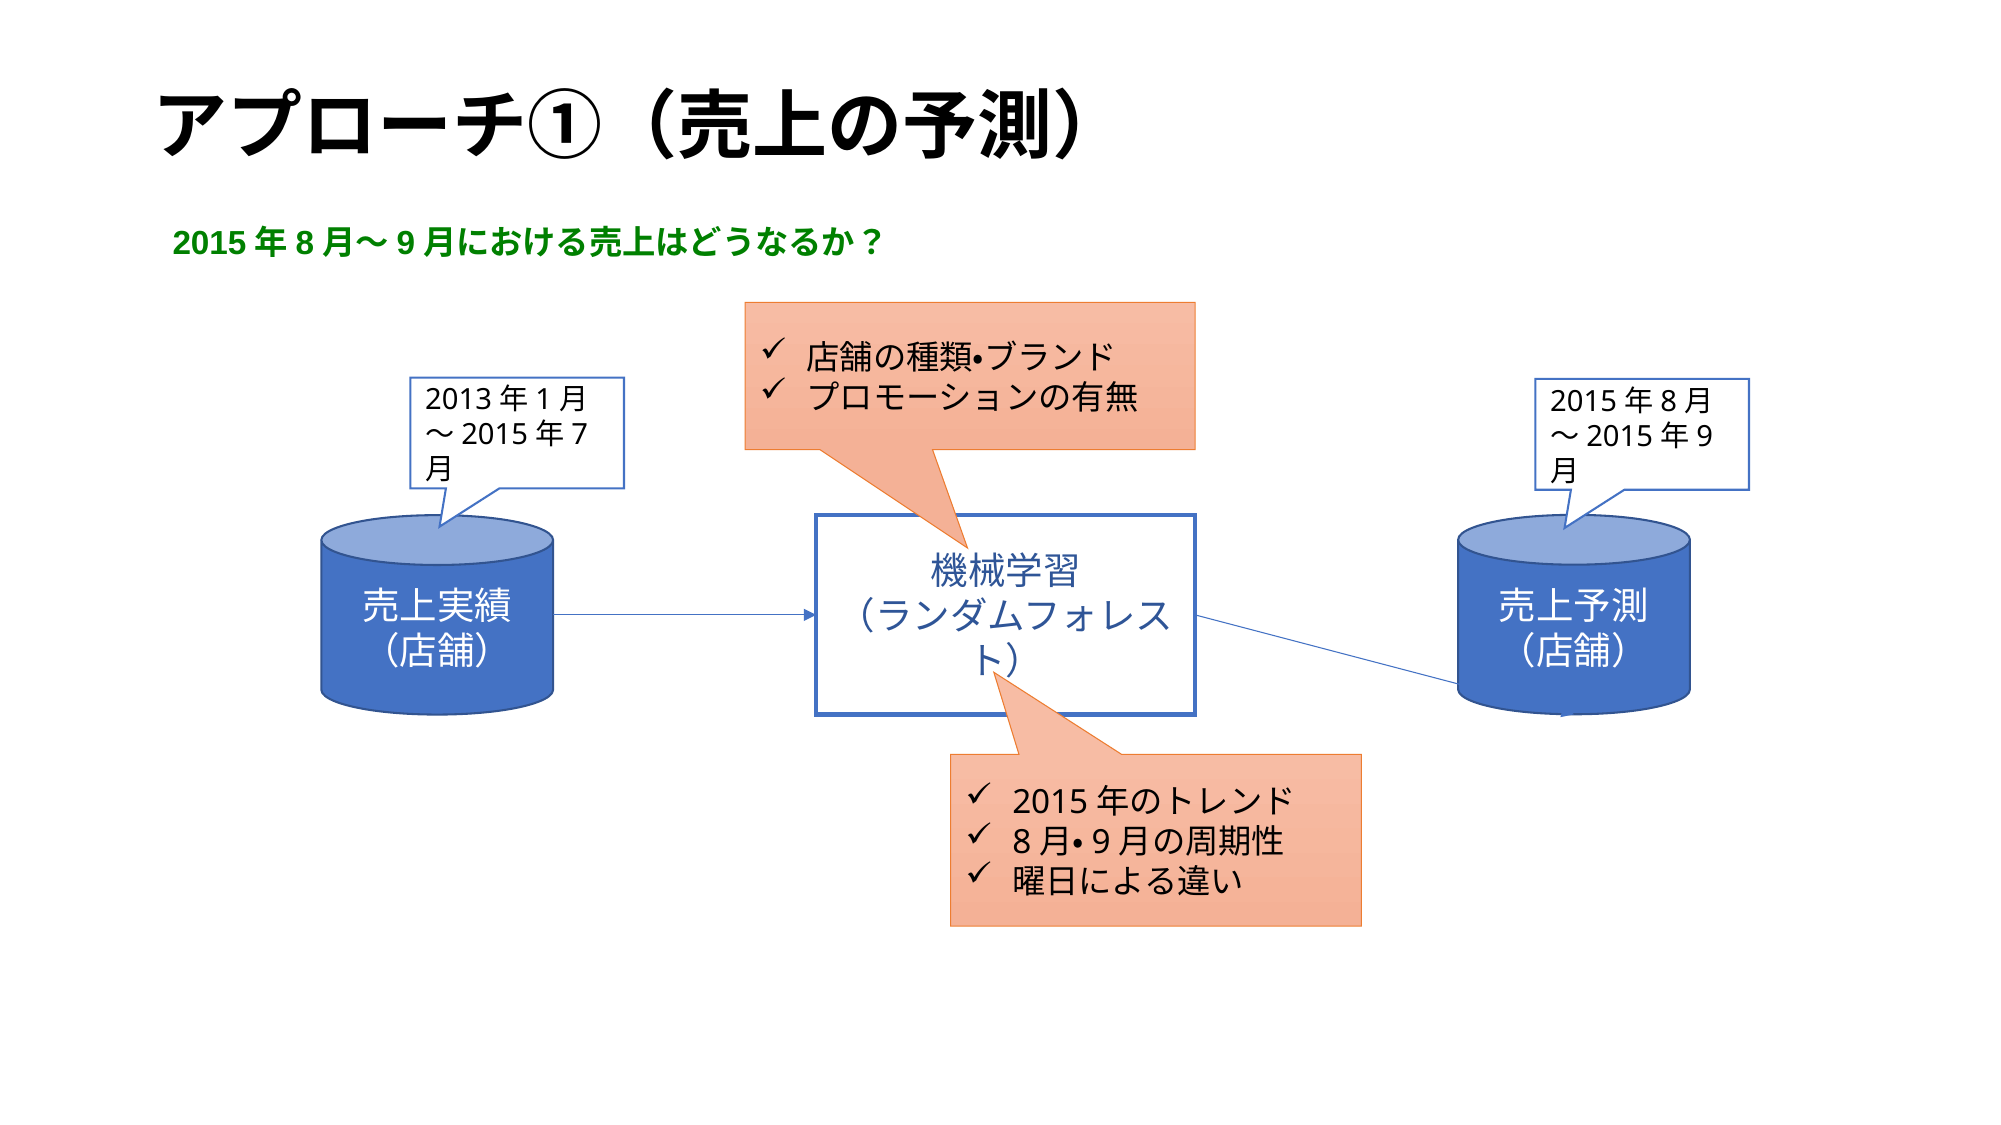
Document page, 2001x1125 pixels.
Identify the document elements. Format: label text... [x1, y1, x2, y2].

title アプローチ①（売上の予測） [137, 59, 1863, 197]
text_box 店舗の種類・ブランド プロモーションの有無 [744, 301, 1196, 550]
text_box 売上予測 （店舗） [1457, 513, 1691, 716]
text_box 2013年1月～2015年7月 [409, 376, 626, 529]
text_box 売上実績 （店舗） [320, 514, 555, 716]
text_box 2015年8月～2015年9月 [1534, 377, 1751, 531]
text_box 2015年8月～9月における売上はどうなるか？ [157, 209, 1863, 279]
text_box 2015年のトレンド 8月・9月の周期性 曜日による違い [950, 671, 1362, 927]
text_box 機械学習 （ランダムフォレスト） [815, 514, 1196, 716]
